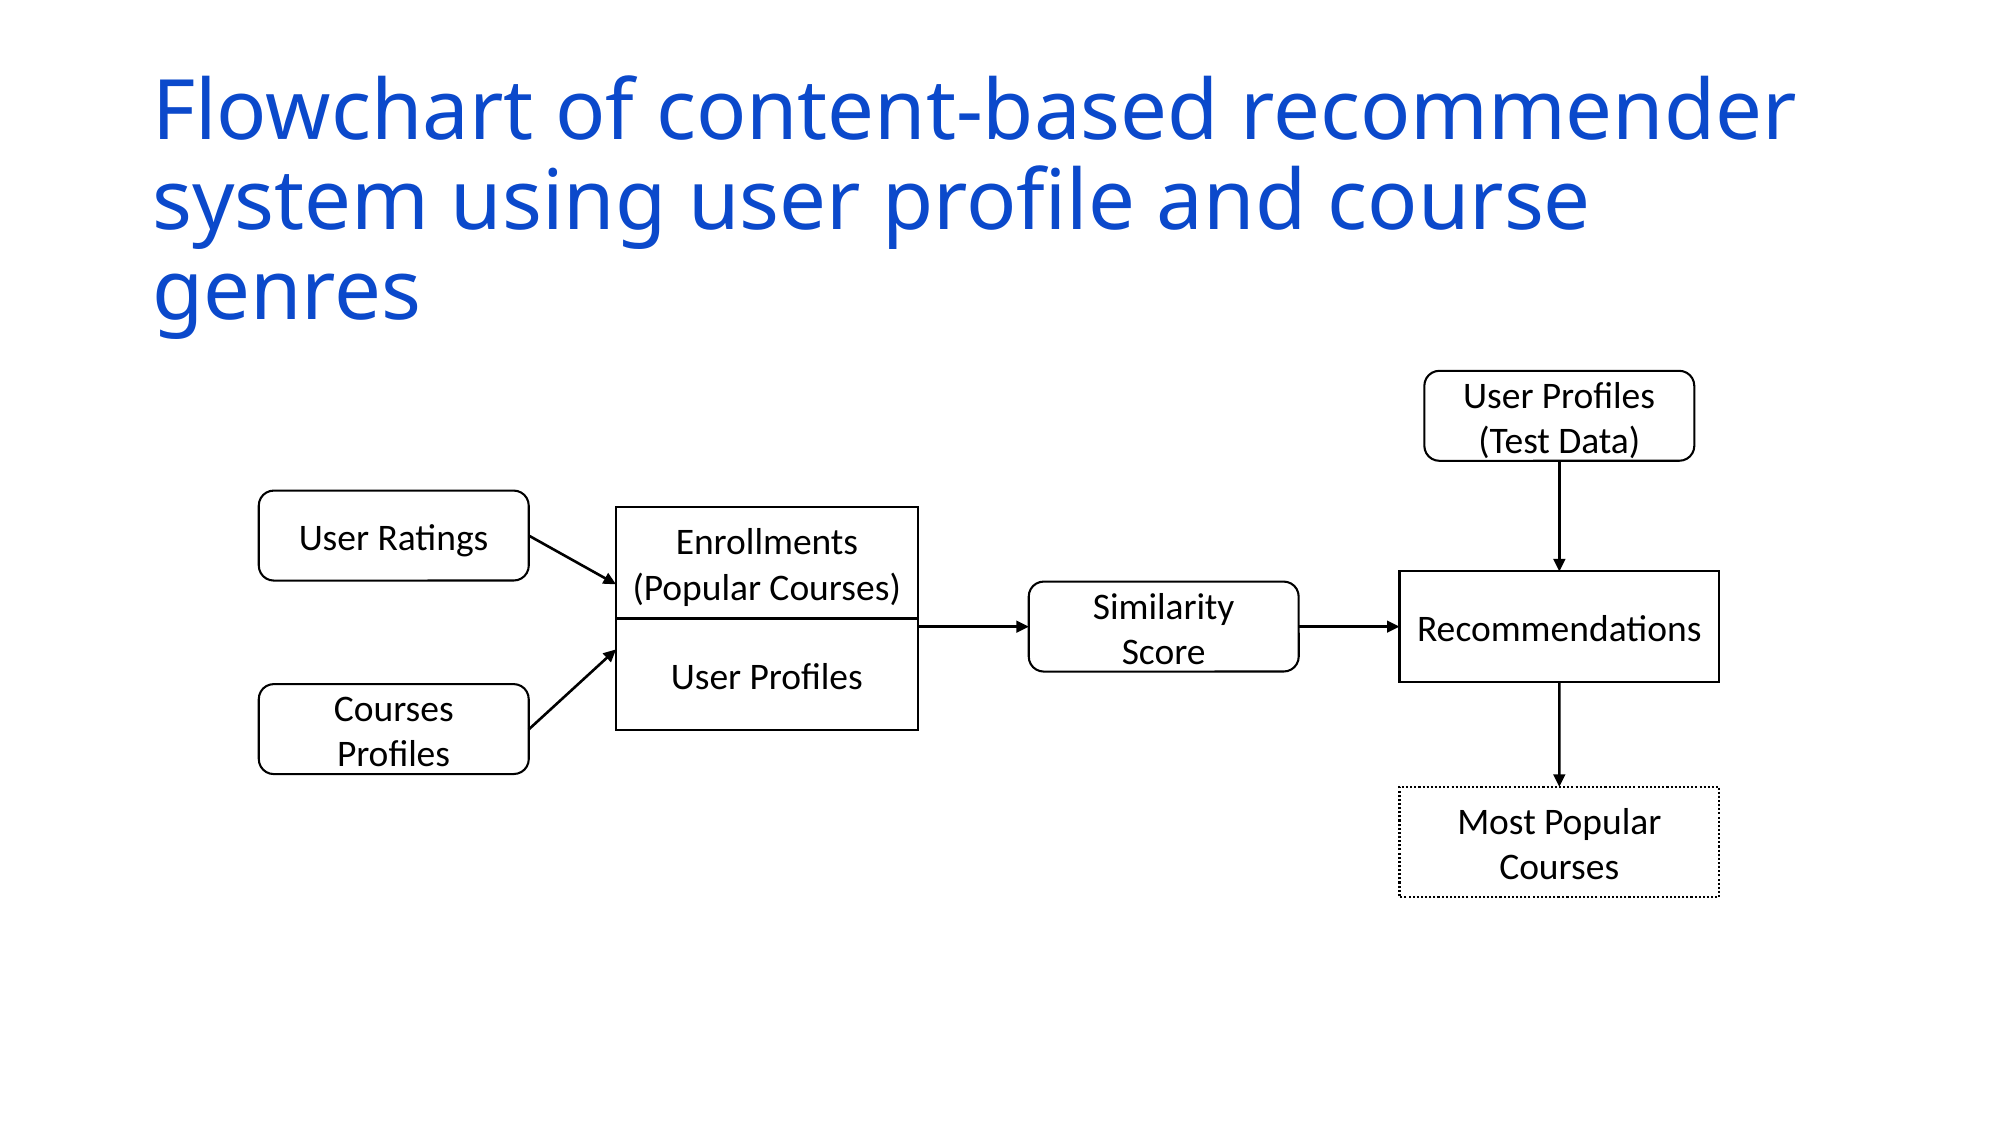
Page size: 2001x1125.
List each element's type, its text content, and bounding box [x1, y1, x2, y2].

text_box Similarity Score [1027, 580, 1300, 673]
text_box Enrollments (Popular Courses) [615, 506, 919, 618]
text_box Most Popular Courses [1398, 786, 1720, 898]
text_box User Ratings [257, 489, 530, 582]
text_box Courses Profiles [257, 683, 530, 776]
text_box User Profiles (Test Data) [1423, 369, 1696, 462]
text_box Recommendations [1398, 570, 1720, 683]
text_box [528, 649, 616, 730]
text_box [528, 535, 616, 585]
text_box User Profiles [615, 618, 919, 731]
title Flowchart of content-based recommender system using user profile and course genres [137, 59, 1863, 278]
